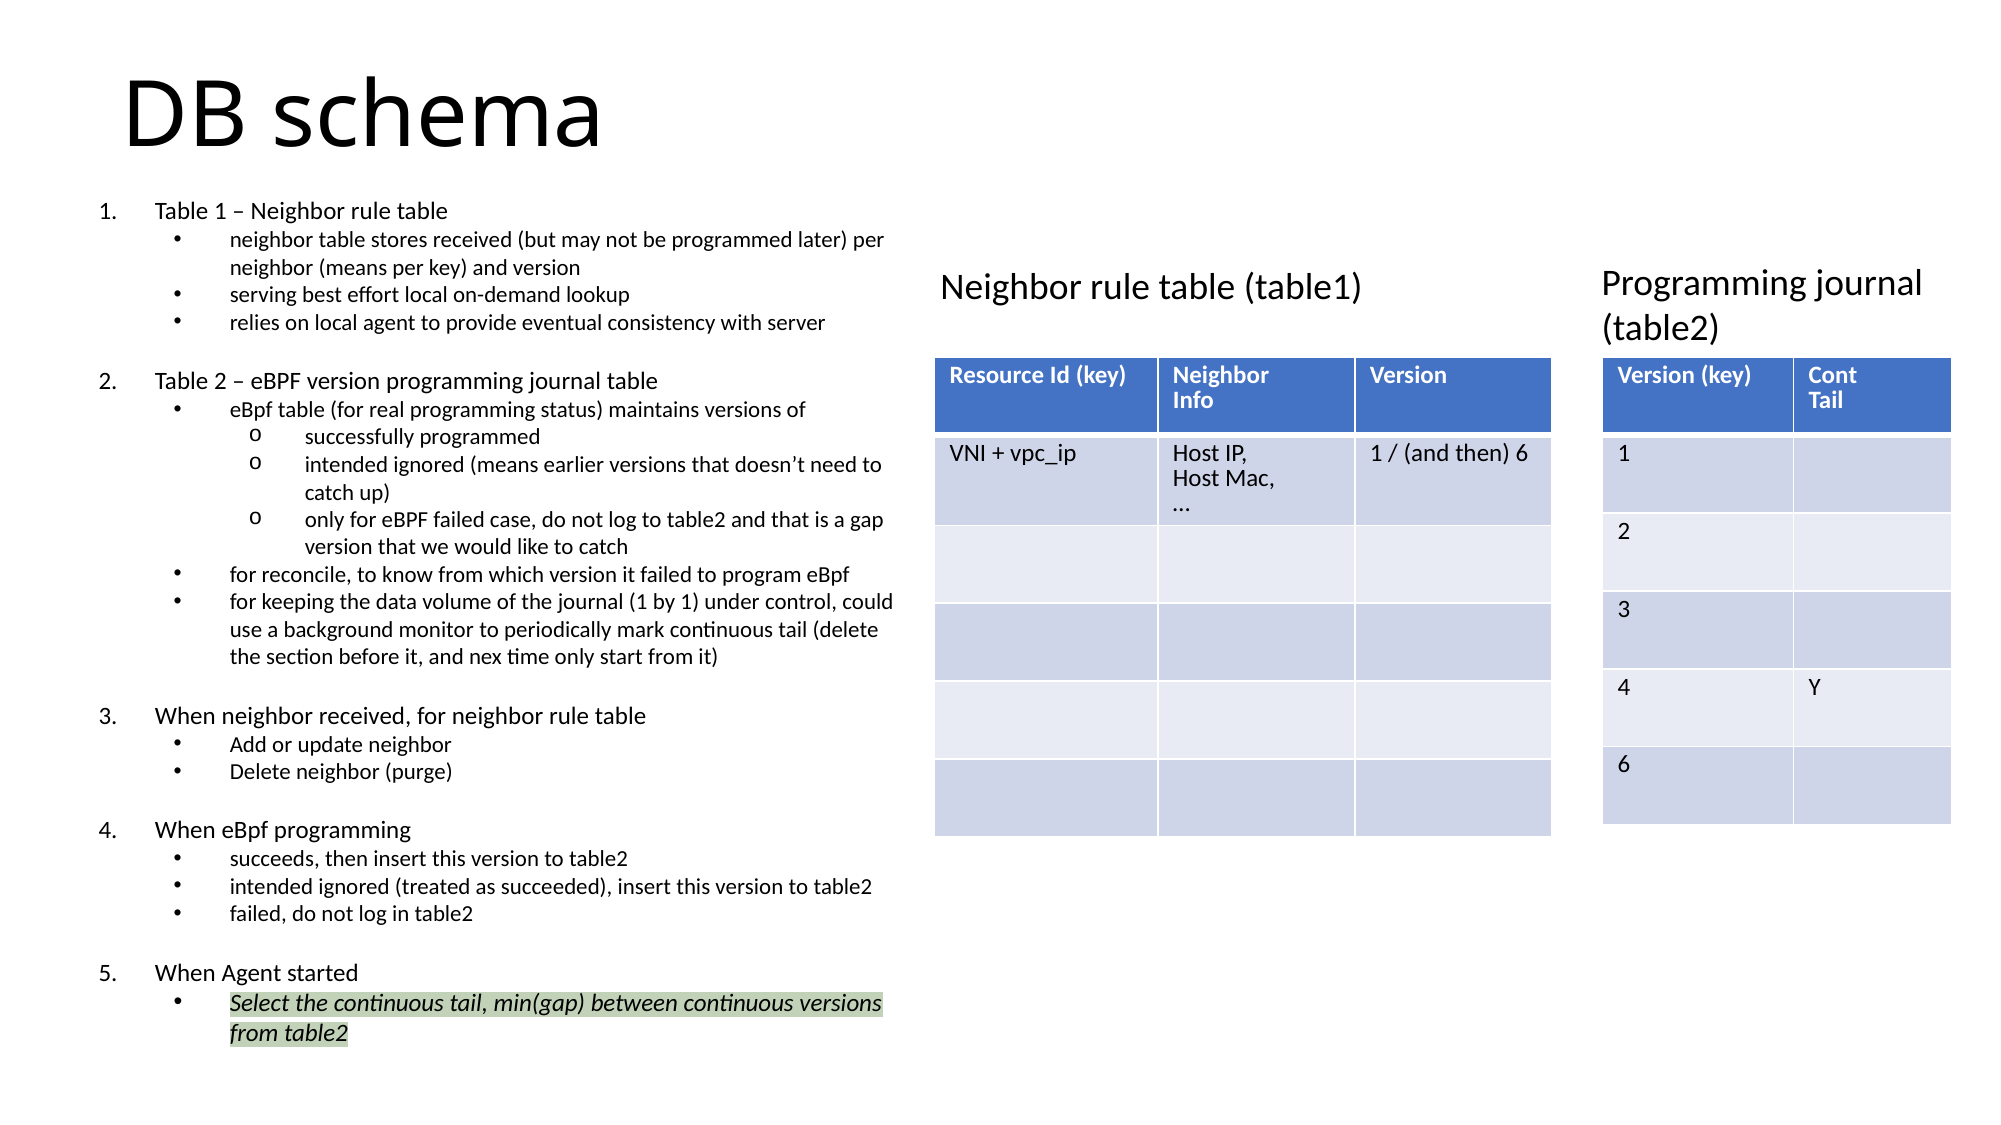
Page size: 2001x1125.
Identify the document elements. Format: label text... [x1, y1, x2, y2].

table_cell 1 [1603, 438, 1793, 512]
table_cell 3 [1603, 592, 1793, 668]
table_cell [1794, 514, 1951, 590]
table_header Neighbor Info [1159, 358, 1354, 432]
table_cell [935, 682, 1157, 758]
text_box Programming journal (table2) [1586, 250, 1939, 356]
table_cell 2 [1603, 514, 1793, 590]
table_cell VNI + vpc_ip [935, 438, 1157, 525]
table_cell [1159, 526, 1354, 602]
table_header Version (key) [1603, 358, 1793, 432]
table_cell [935, 526, 1157, 602]
table_cell [935, 604, 1157, 680]
table_cell Host IP, Host Mac, … [1159, 438, 1354, 525]
table_cell 6 [1603, 747, 1793, 824]
text_box Neighbor rule table (table1) [925, 254, 1378, 315]
table_cell 4 [1603, 670, 1793, 746]
table_cell [1356, 760, 1551, 836]
text_box Table 1 – Neighbor rule table neighbor table stores received (but may not be programmed later) per neighbor (means per key) and version serving best effort local on-demand lookup relies on local agent to provide eventual consistency with server Table 2 – eBPF version programming journal table eBpf table (for real programming status) maintains versions of successfully programmed intended ignored (means earlier versions that doesn’t need to catch up) only for eBPF failed case, do not log to table2 and that is a gap version that we would like to catch for reconcile, to know from which version it failed to program eBpf for keeping the data volume of the journal (1 by 1) under control, could use a background monitor to periodically mark continuous tail (delete the section before it, and nex time only start from it) When neighbor received, for neighbor rule table Add or update neighbor Delete neighbor (purge) When eBpf programming succeeds, then insert this version to table2 intended ignored (treated as succeeded), insert this version to table2 failed, do not log in table2 When Agent started Select the continuous tail, min(gap) between continuous versions from table2 [83, 187, 913, 1054]
table_cell [935, 760, 1157, 836]
table_cell [1794, 747, 1951, 824]
table_cell 1 / (and then) 6 [1356, 438, 1551, 525]
table_cell [1159, 760, 1354, 836]
table_cell [1356, 604, 1551, 680]
table_cell [1356, 526, 1551, 602]
table_cell [1159, 682, 1354, 758]
table_header Resource Id (key) [935, 358, 1157, 432]
table_header Version [1356, 358, 1551, 432]
table_cell [1794, 438, 1951, 512]
table_cell [1356, 682, 1551, 758]
table_cell [1159, 604, 1354, 680]
title DB schema [106, 8, 1832, 226]
table_cell [1794, 592, 1951, 668]
table_header Cont Tail [1794, 358, 1951, 432]
table_cell Y [1794, 670, 1951, 746]
